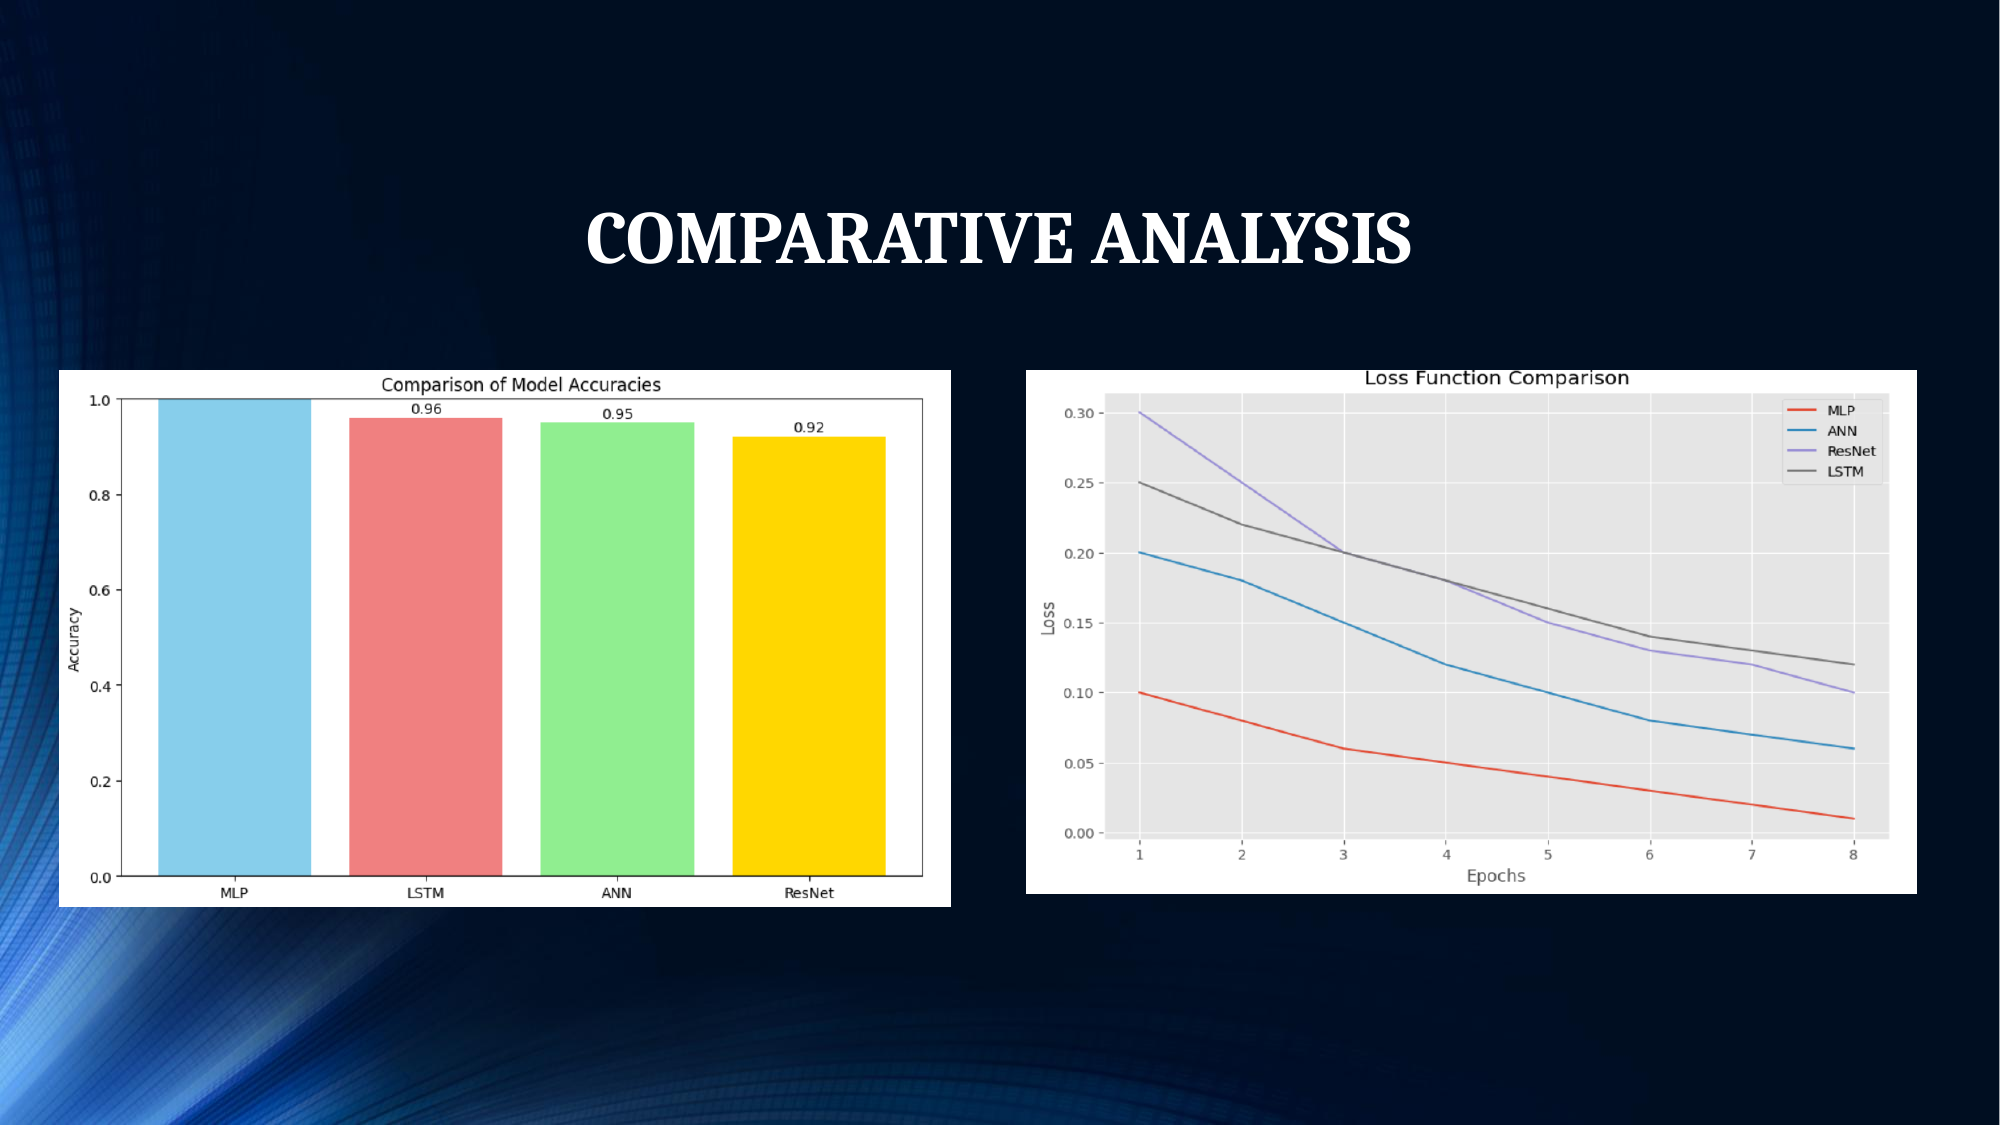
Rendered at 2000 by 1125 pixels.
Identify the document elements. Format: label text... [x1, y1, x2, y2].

title COMPARATIVE ANALYSIS [249, 62, 1750, 288]
picture [0, 0, 2000, 1125]
